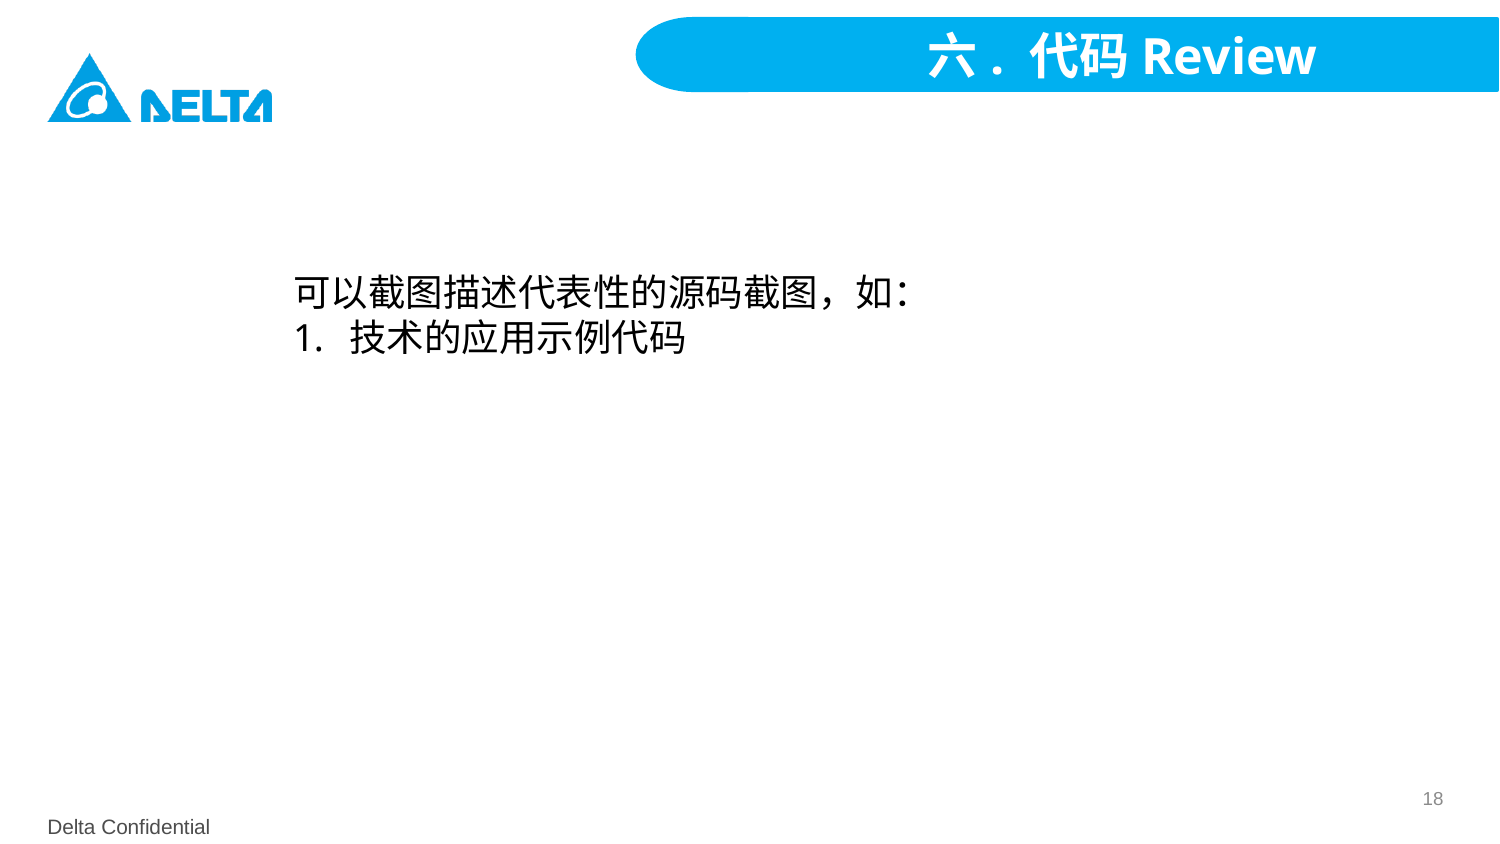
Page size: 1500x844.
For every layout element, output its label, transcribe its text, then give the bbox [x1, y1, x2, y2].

picture [256, 105, 263, 122]
picture [67, 82, 107, 117]
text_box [637, 18, 1498, 91]
picture [151, 105, 158, 122]
slide_number 18 [1340, 778, 1459, 819]
picture [47, 53, 88, 120]
picture [91, 53, 272, 122]
text_box 可以截图描述代表性的源码截图，如： 技术的应用示例代码 [278, 261, 1282, 367]
